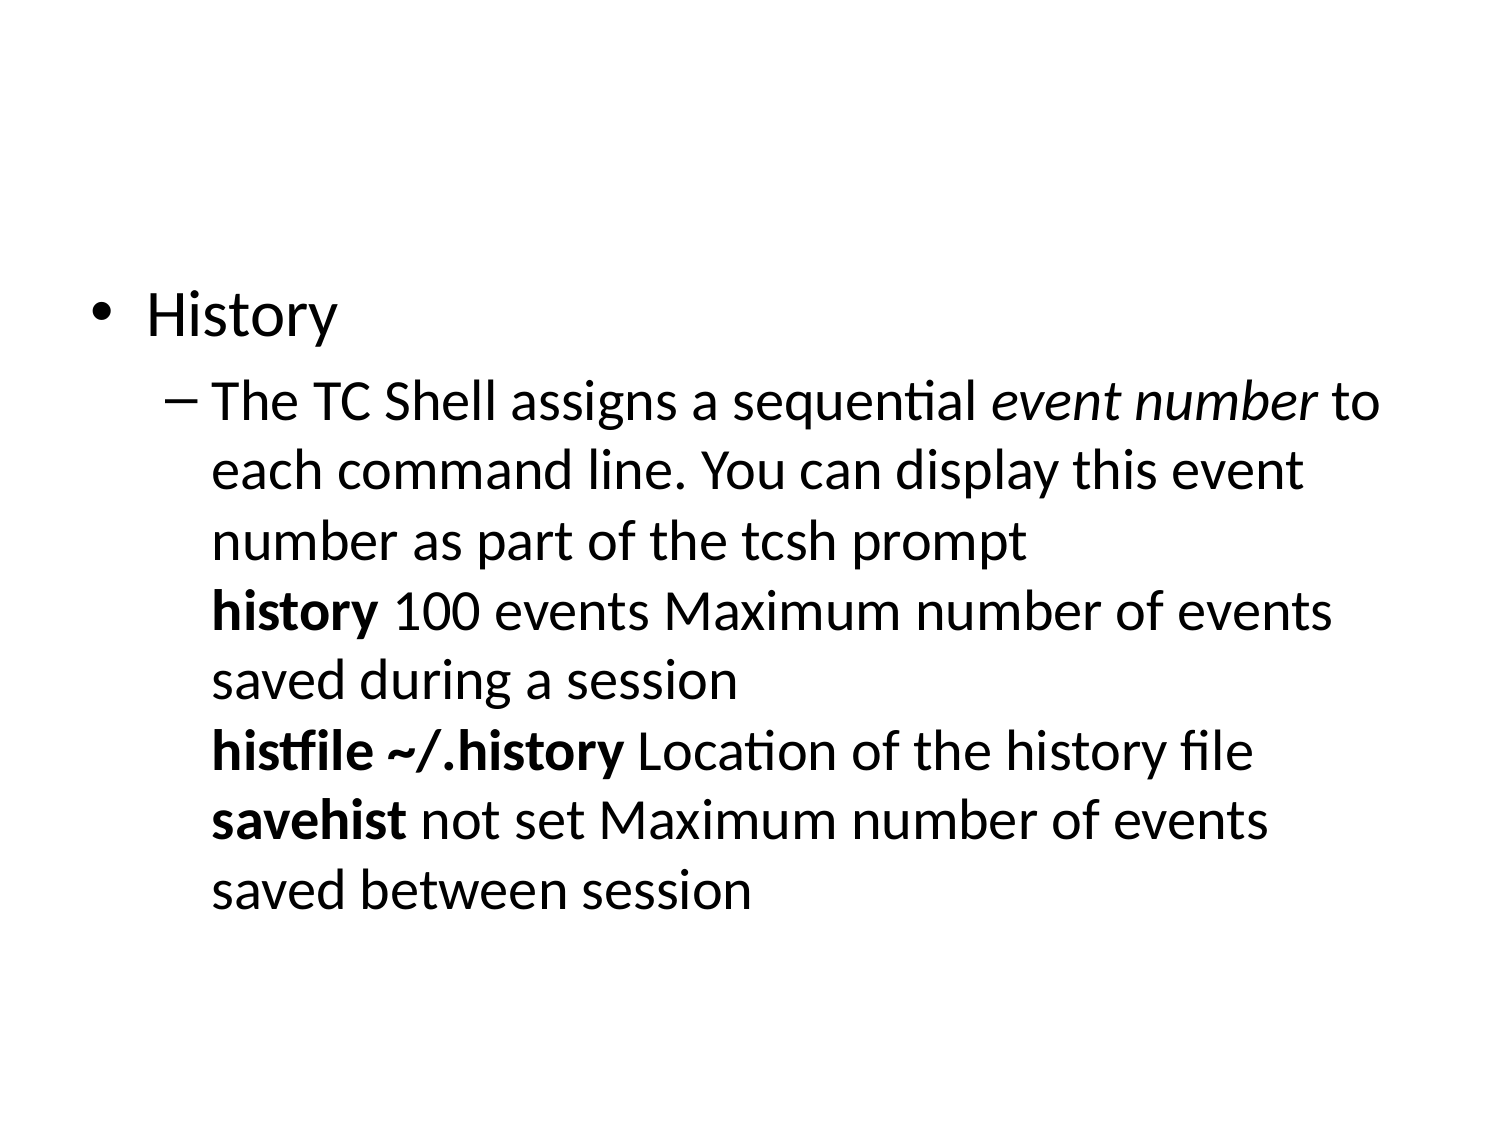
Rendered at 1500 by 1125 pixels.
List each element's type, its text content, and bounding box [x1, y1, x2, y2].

list History The TC Shell assigns a sequential event number to each command line. You can display this event number as part of the tcsh prompt history 100 events Maximum number of events saved during a session histfile ~/.history Location of the history file savehist not set Maximum number of events saved between session [75, 262, 1425, 1005]
